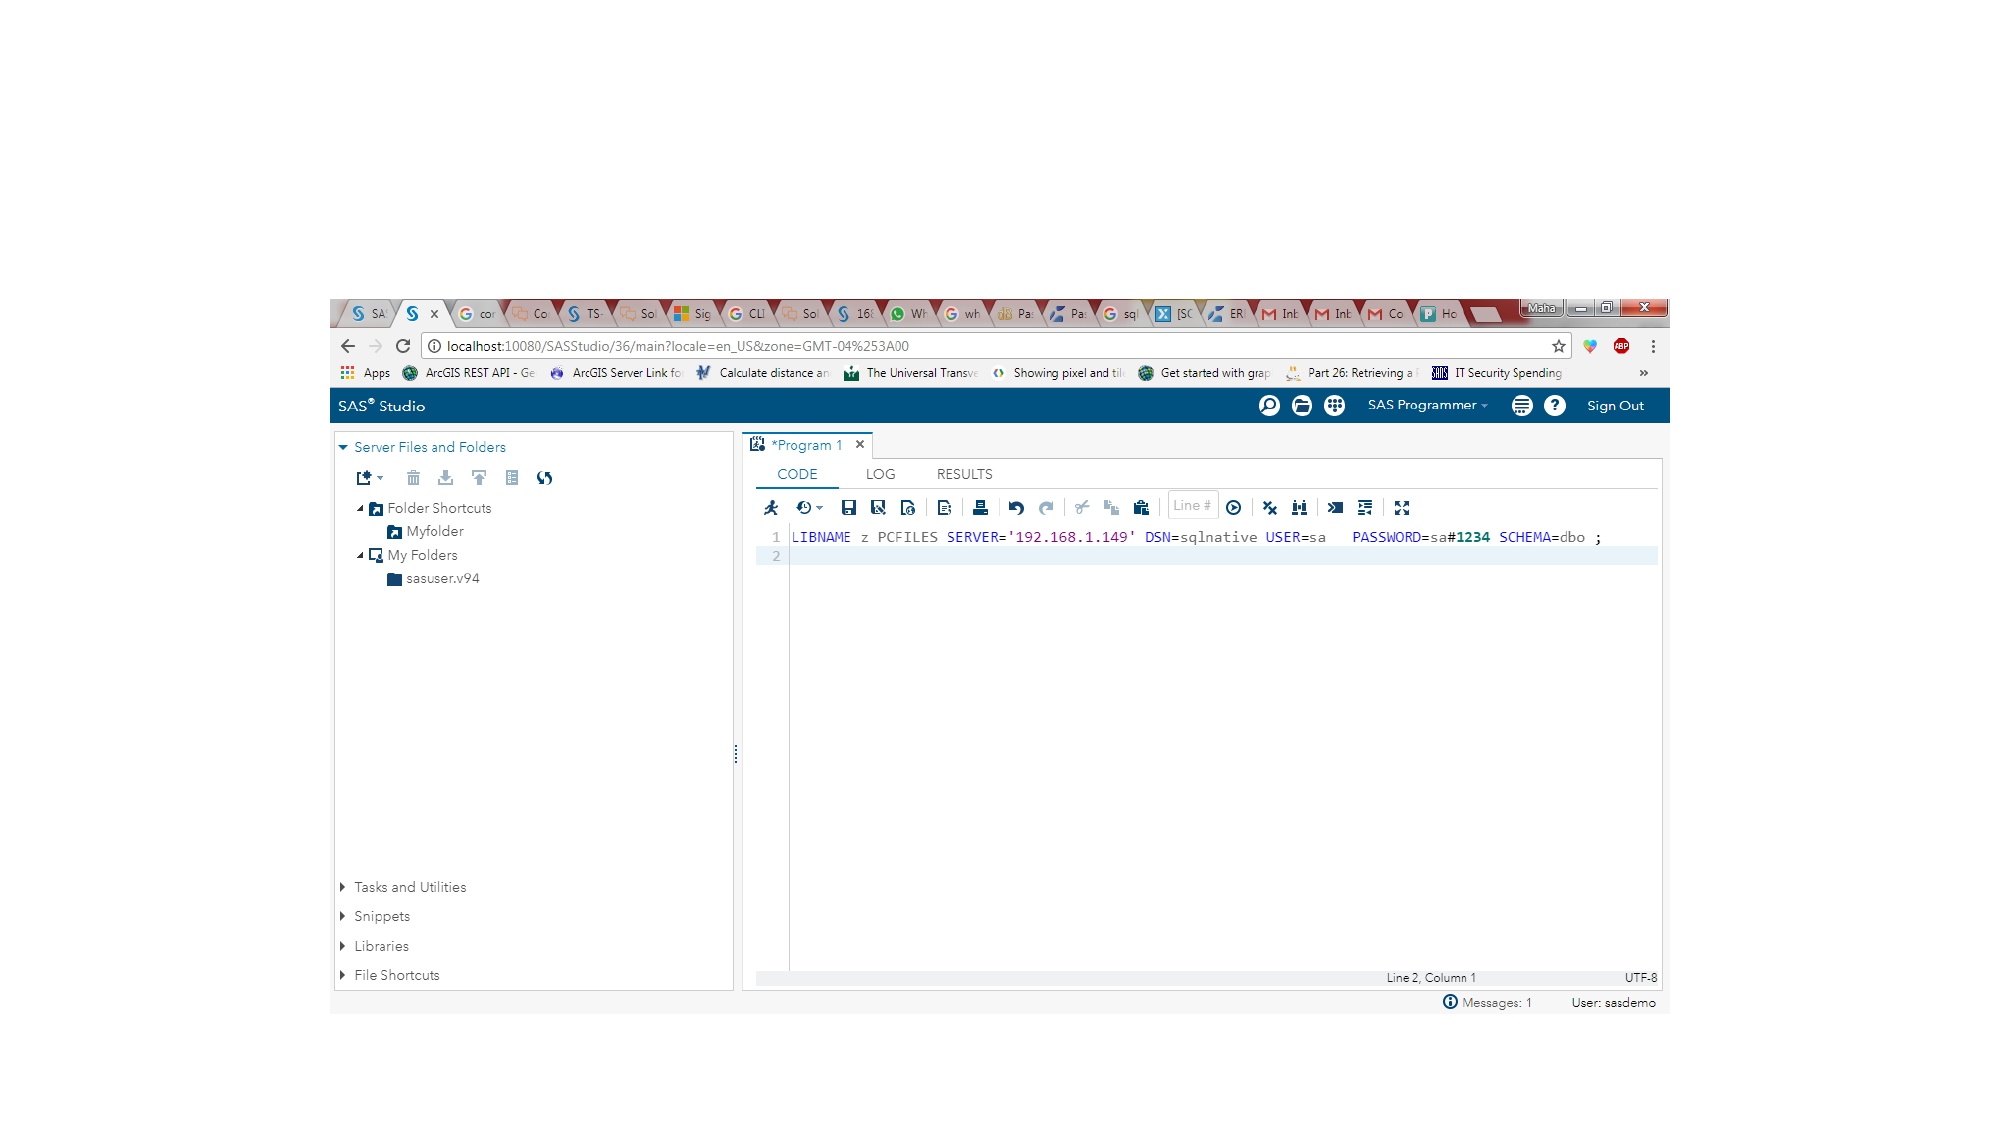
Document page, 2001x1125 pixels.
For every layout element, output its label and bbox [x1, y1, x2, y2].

list [330, 299, 1670, 1014]
